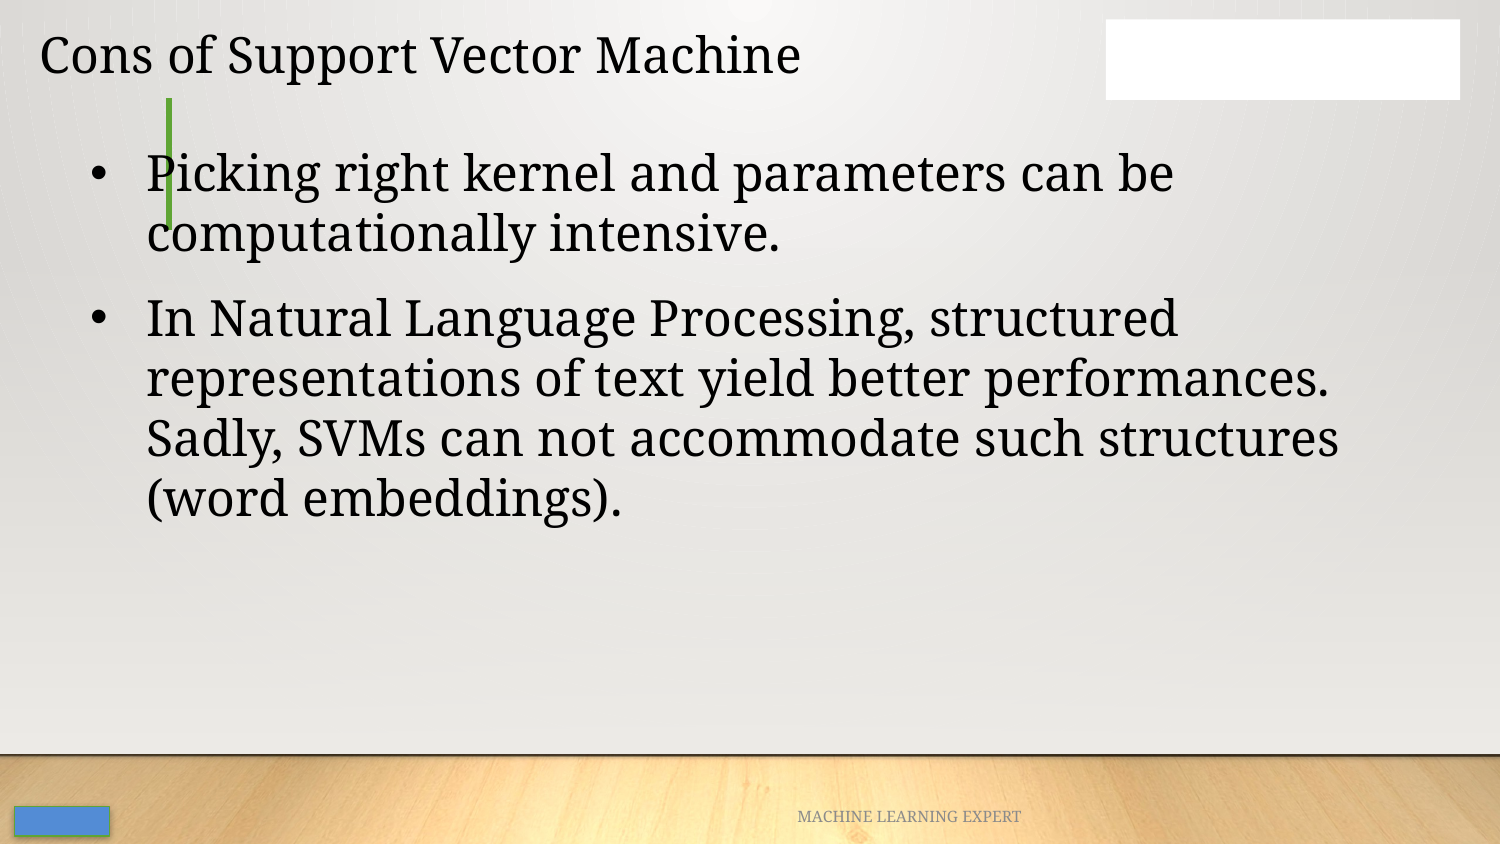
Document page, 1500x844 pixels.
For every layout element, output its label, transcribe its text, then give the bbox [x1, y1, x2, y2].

title Cons of Support Vector Machine [24, 9, 1100, 97]
list Picking right kernel and parameters can be computationally intensive. In Natural Language Processing, structured representations of text yield better performances. Sadly, SVMs can not accommodate such structures (word embeddings). [75, 134, 1425, 754]
picture [0, 754, 1500, 844]
footer MACHINE LEARNING EXPERT [624, 798, 1194, 844]
text_box [1105, 19, 1461, 100]
text_box [14, 806, 110, 836]
